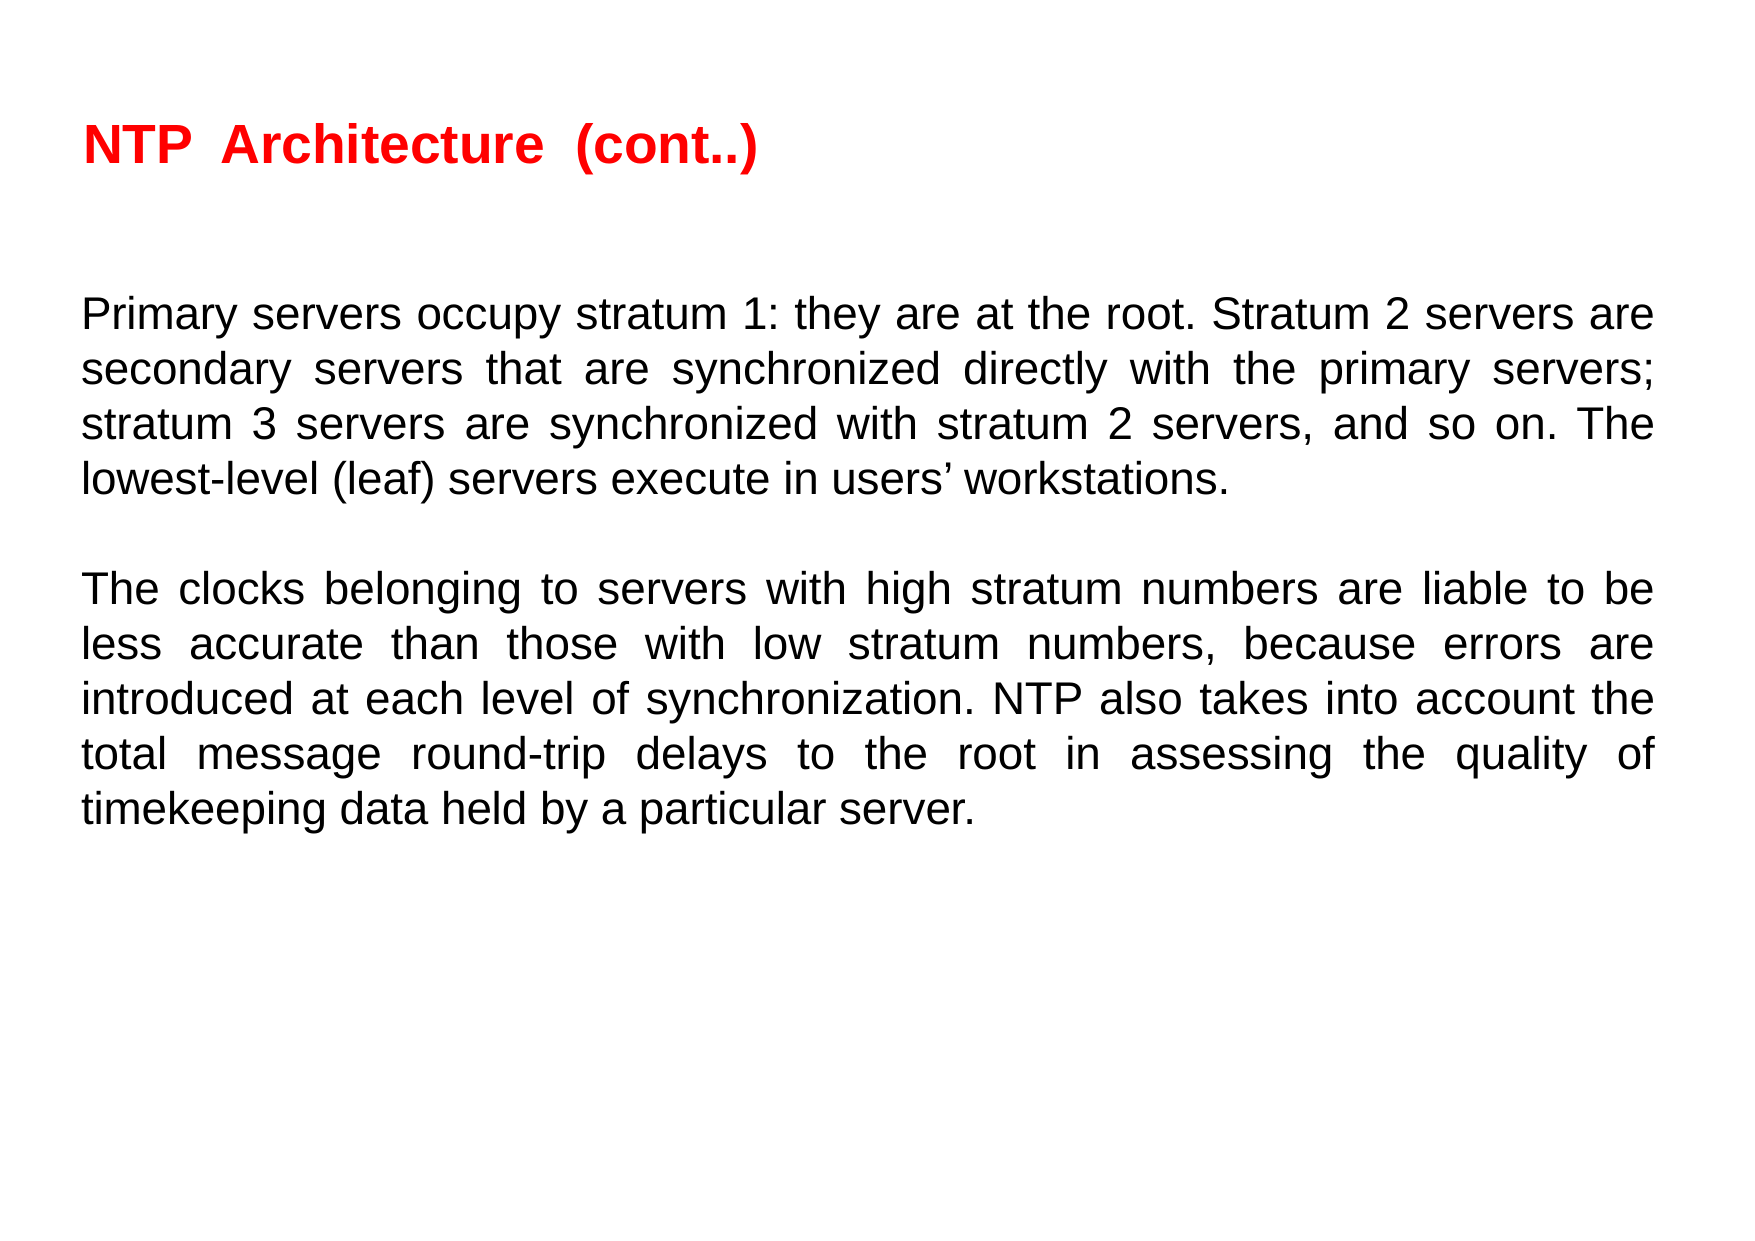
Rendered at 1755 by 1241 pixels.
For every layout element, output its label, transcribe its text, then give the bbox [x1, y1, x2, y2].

list NTP Architecture (cont..) Primary servers occupy stratum 1: they are at the root. Stratum 2 servers are secondary servers that are synchronized directly with the primary servers; stratum 3 servers are synchronized with stratum 2 servers, and so on. The lowest-level (leaf) servers execute in users’ workstations. The clocks belonging to servers with high stratum numbers are liable to be less accurate than those with low stratum numbers, because errors are introduced at each level of synchronization. NTP also takes into account the total message round-trip delays to the root in assessing the quality of timekeeping data held by a particular server. [80, 107, 1656, 835]
